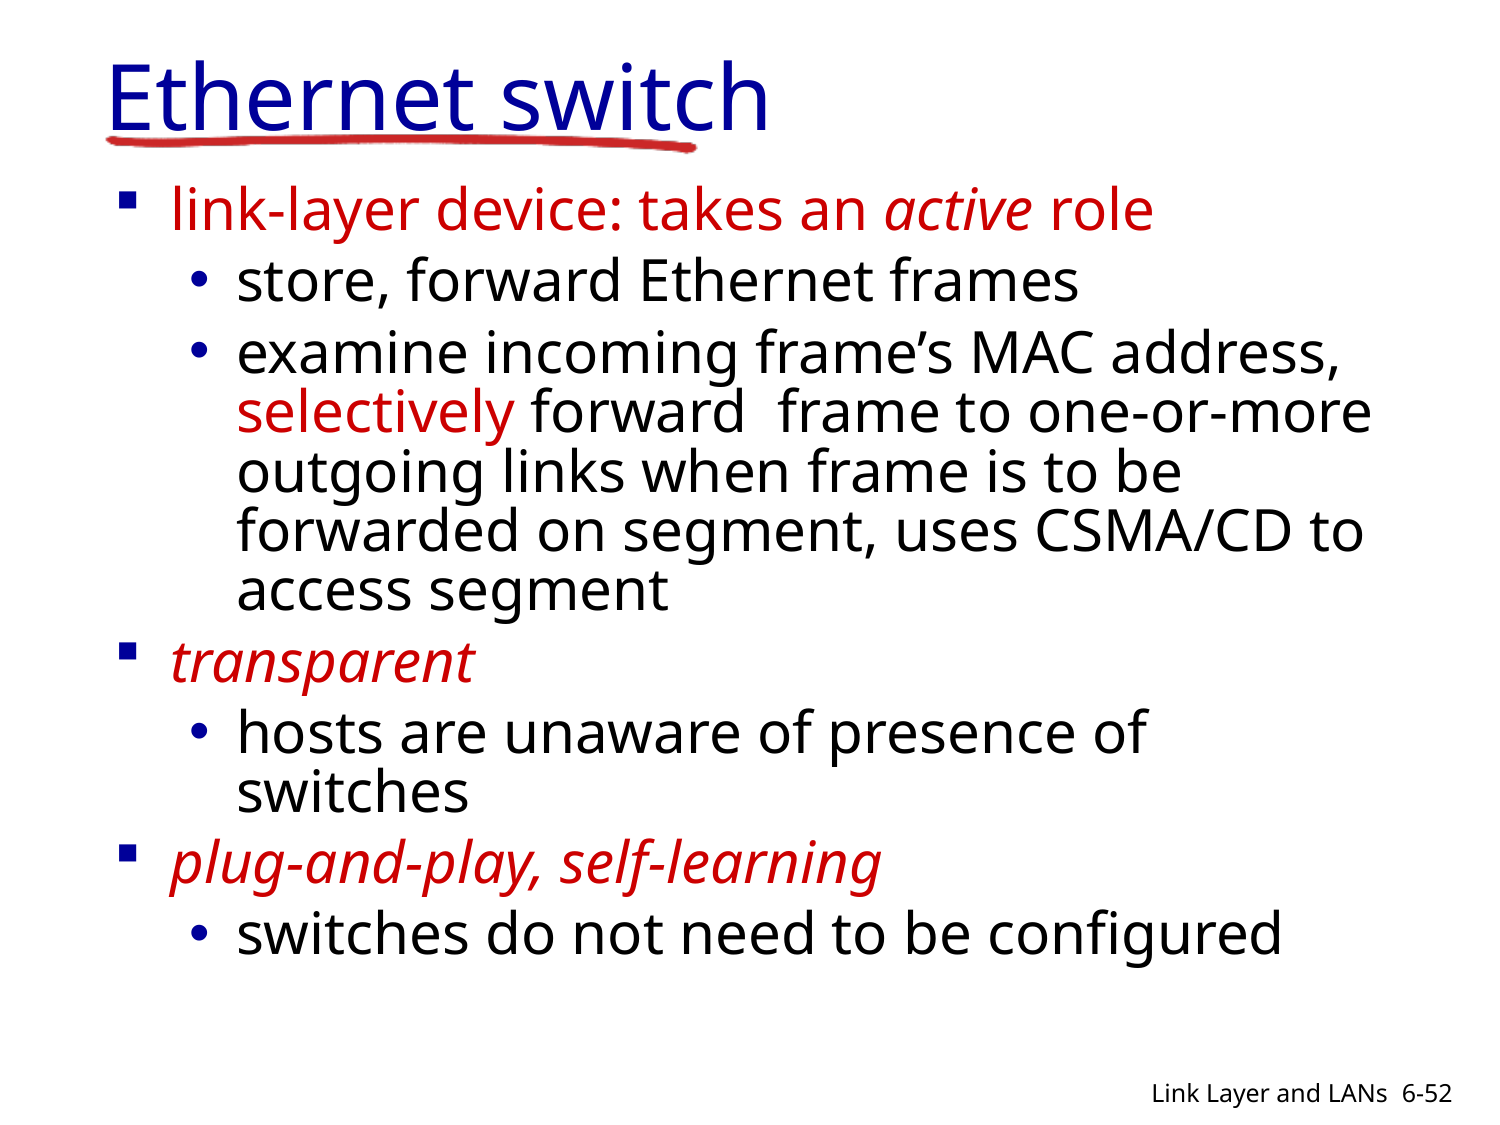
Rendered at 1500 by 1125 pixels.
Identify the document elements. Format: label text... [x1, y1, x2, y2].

text_box 6-<number> [1387, 1069, 1478, 1115]
text_box Ethernet switch [89, 0, 1365, 188]
text_box Link Layer and LANs [1045, 1069, 1403, 1110]
picture [103, 129, 704, 159]
text_box link-layer device: takes an active role store, forward Ethernet frames examine incoming frame’s MAC address, selectively forward frame to one-or-more outgoing links when frame is to be forwarded on segment, uses CSMA/CD to access segment transparent hosts are unaware of presence of switches plug-and-play, self-learning switches do not need to be configured [99, 175, 1412, 937]
